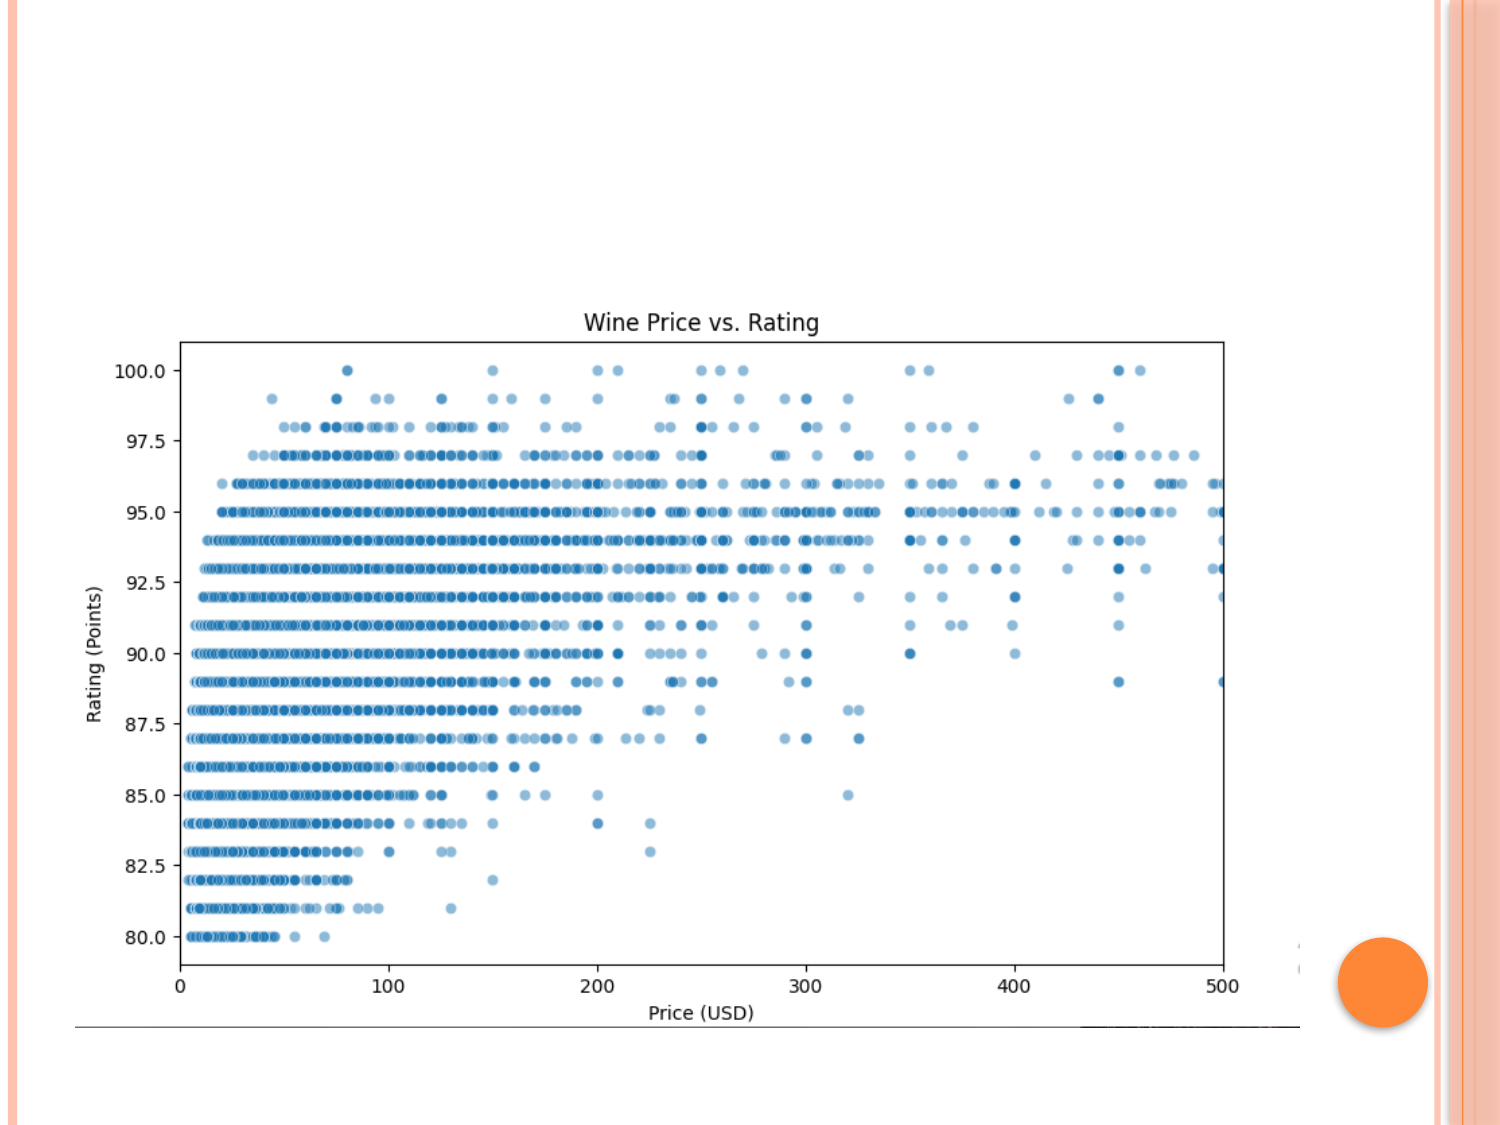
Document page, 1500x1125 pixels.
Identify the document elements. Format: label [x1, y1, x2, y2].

list [74, 296, 1301, 1029]
